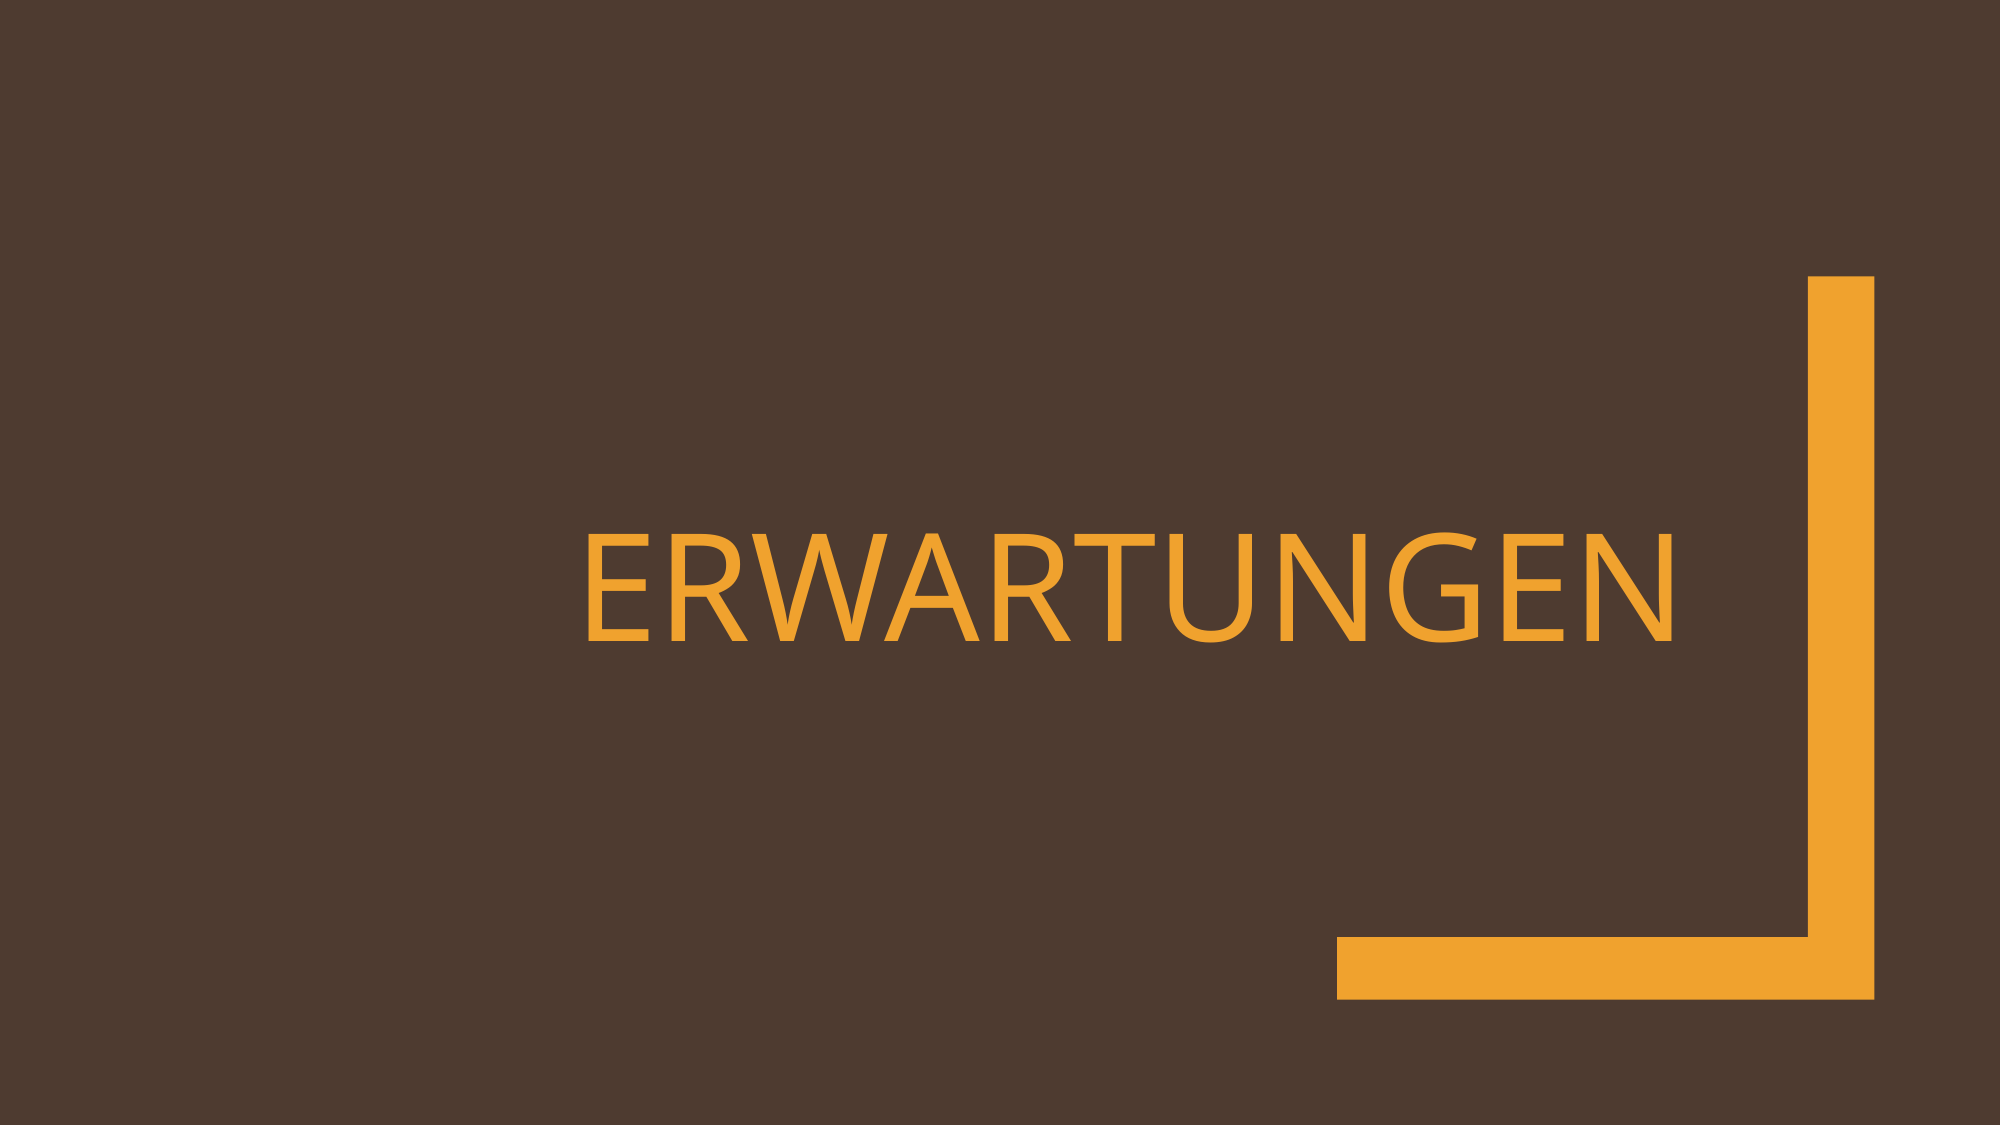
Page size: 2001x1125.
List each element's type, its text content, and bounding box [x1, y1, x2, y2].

title Erwartungen [125, 213, 1703, 682]
